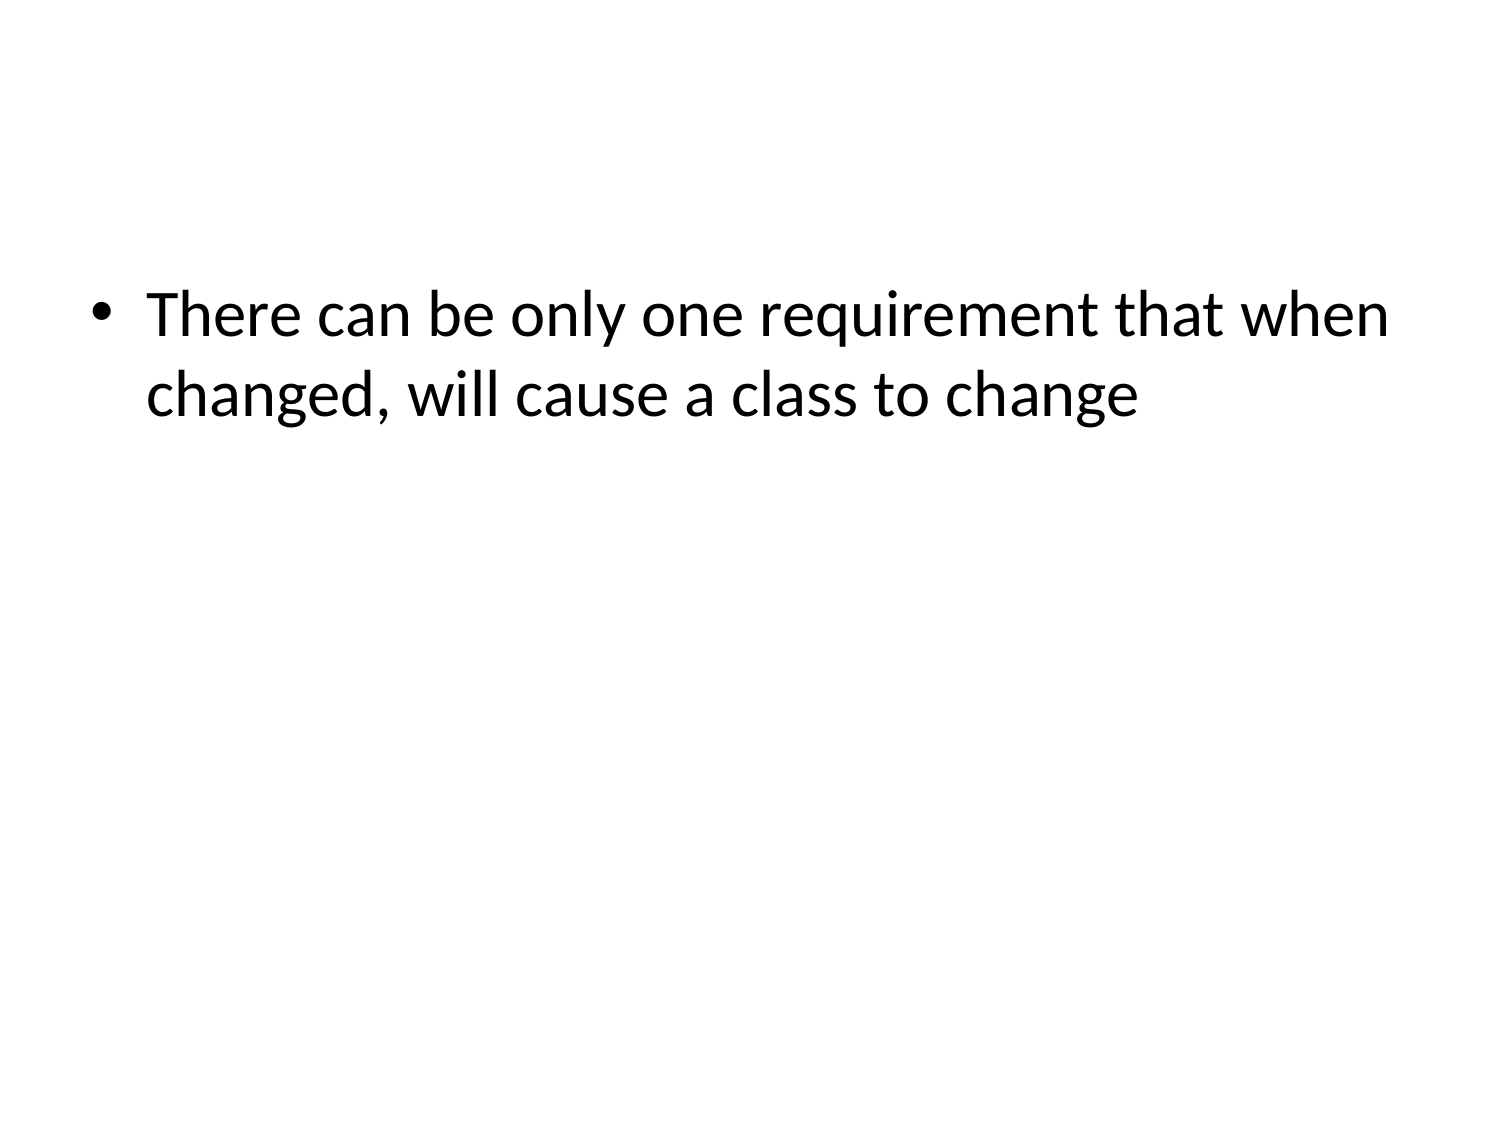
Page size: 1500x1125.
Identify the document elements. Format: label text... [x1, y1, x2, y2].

list There can be only one requirement that when changed, will cause a class to change [75, 262, 1425, 1005]
